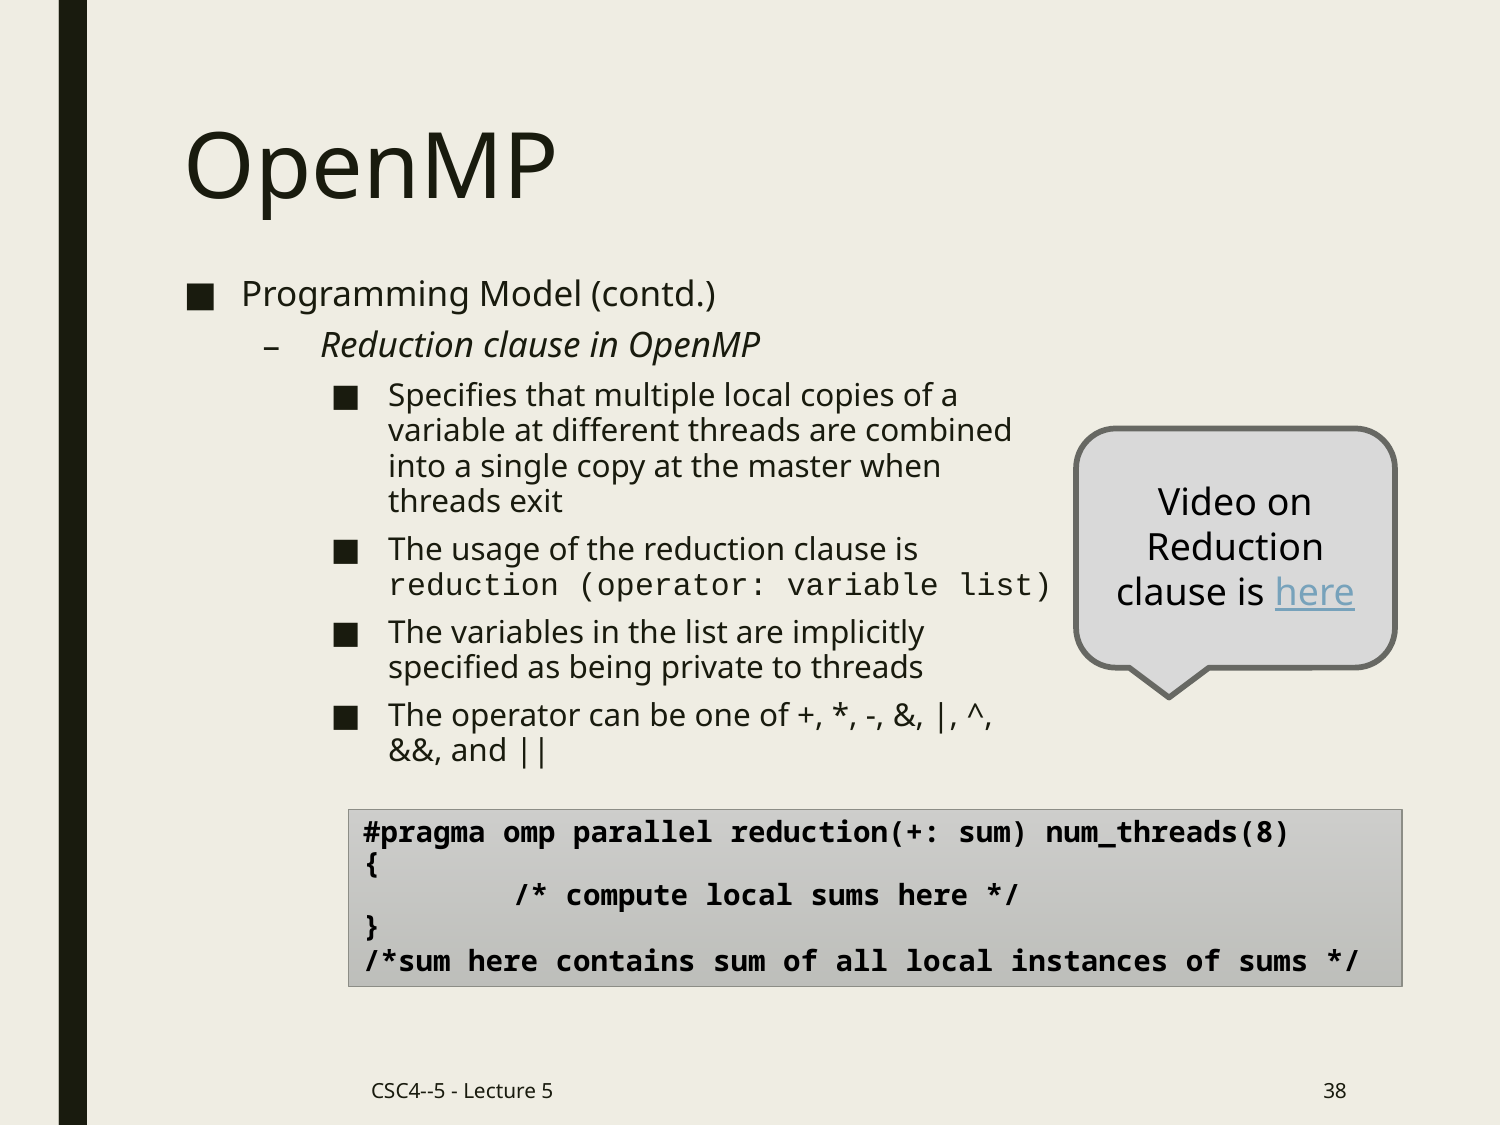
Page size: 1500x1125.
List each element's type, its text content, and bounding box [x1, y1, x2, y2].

title OpenMP [168, 112, 1351, 357]
text_box #pragma omp parallel reduction(+: sum) num_threads(8) { /* compute local sums here */ } /*sum here contains sum of all local instances of sums */ [348, 809, 1403, 987]
footer CSC4--5 - Lecture 5 [355, 1058, 1129, 1125]
list Programming Model (contd.) Reduction clause in OpenMP Specifies that multiple local copies of a variable at different threads are combined into a single copy at the master when threads exit The usage of the reduction clause is reduction (operator: variable list) The variables in the list are implicitly specified as being private to threads The operator can be one of +, *, -, &, |, ^, &&, and || [168, 267, 1069, 811]
text_box Video on Reduction clause is here [1073, 425, 1398, 701]
slide_number 38 [1165, 1058, 1362, 1125]
